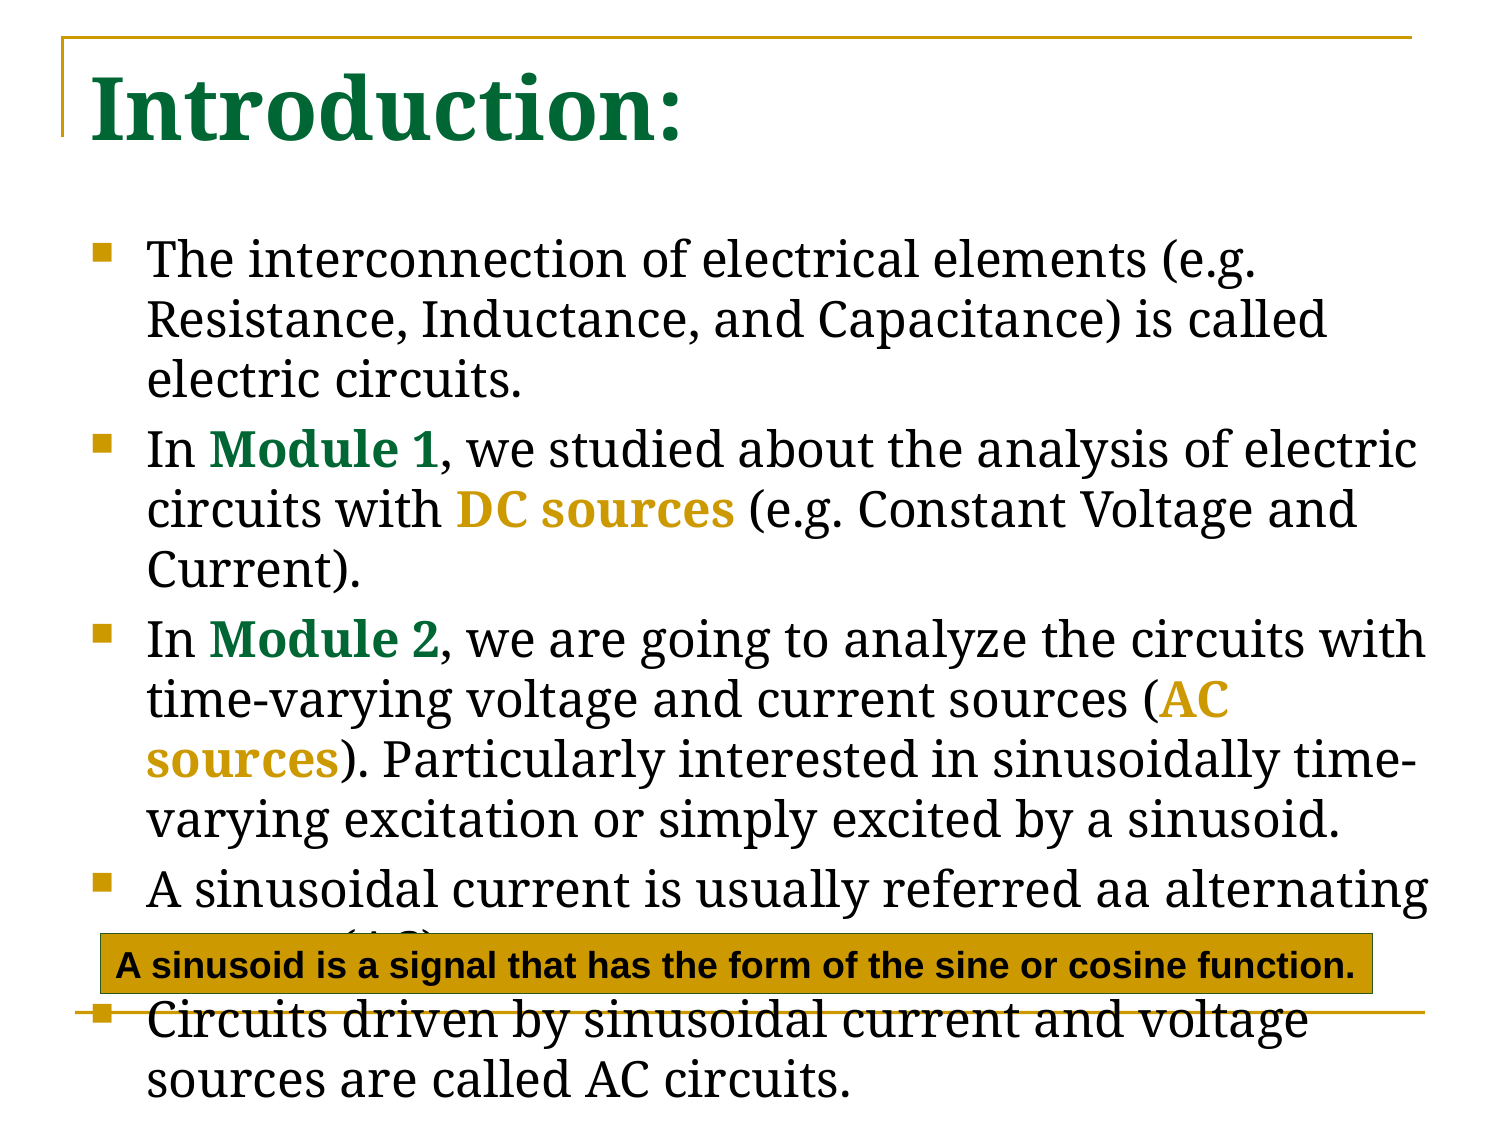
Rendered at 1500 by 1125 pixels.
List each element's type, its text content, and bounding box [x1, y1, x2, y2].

list The interconnection of electrical elements (e.g. Resistance, Inductance, and Capacitance) is called electric circuits. In Module 1, we studied about the analysis of electric circuits with DC sources (e.g. Constant Voltage and Current). In Module 2, we are going to analyze the circuits with time-varying voltage and current sources (AC sources). Particularly interested in sinusoidally time-varying excitation or simply excited by a sinusoid. A sinusoidal current is usually referred aa alternating current (AC). Circuits driven by sinusoidal current and voltage sources are called AC circuits. [75, 219, 1459, 1006]
title Introduction: [75, 45, 1425, 185]
text_box A sinusoid is a signal that has the form of the sine or cosine function. [100, 933, 1373, 994]
